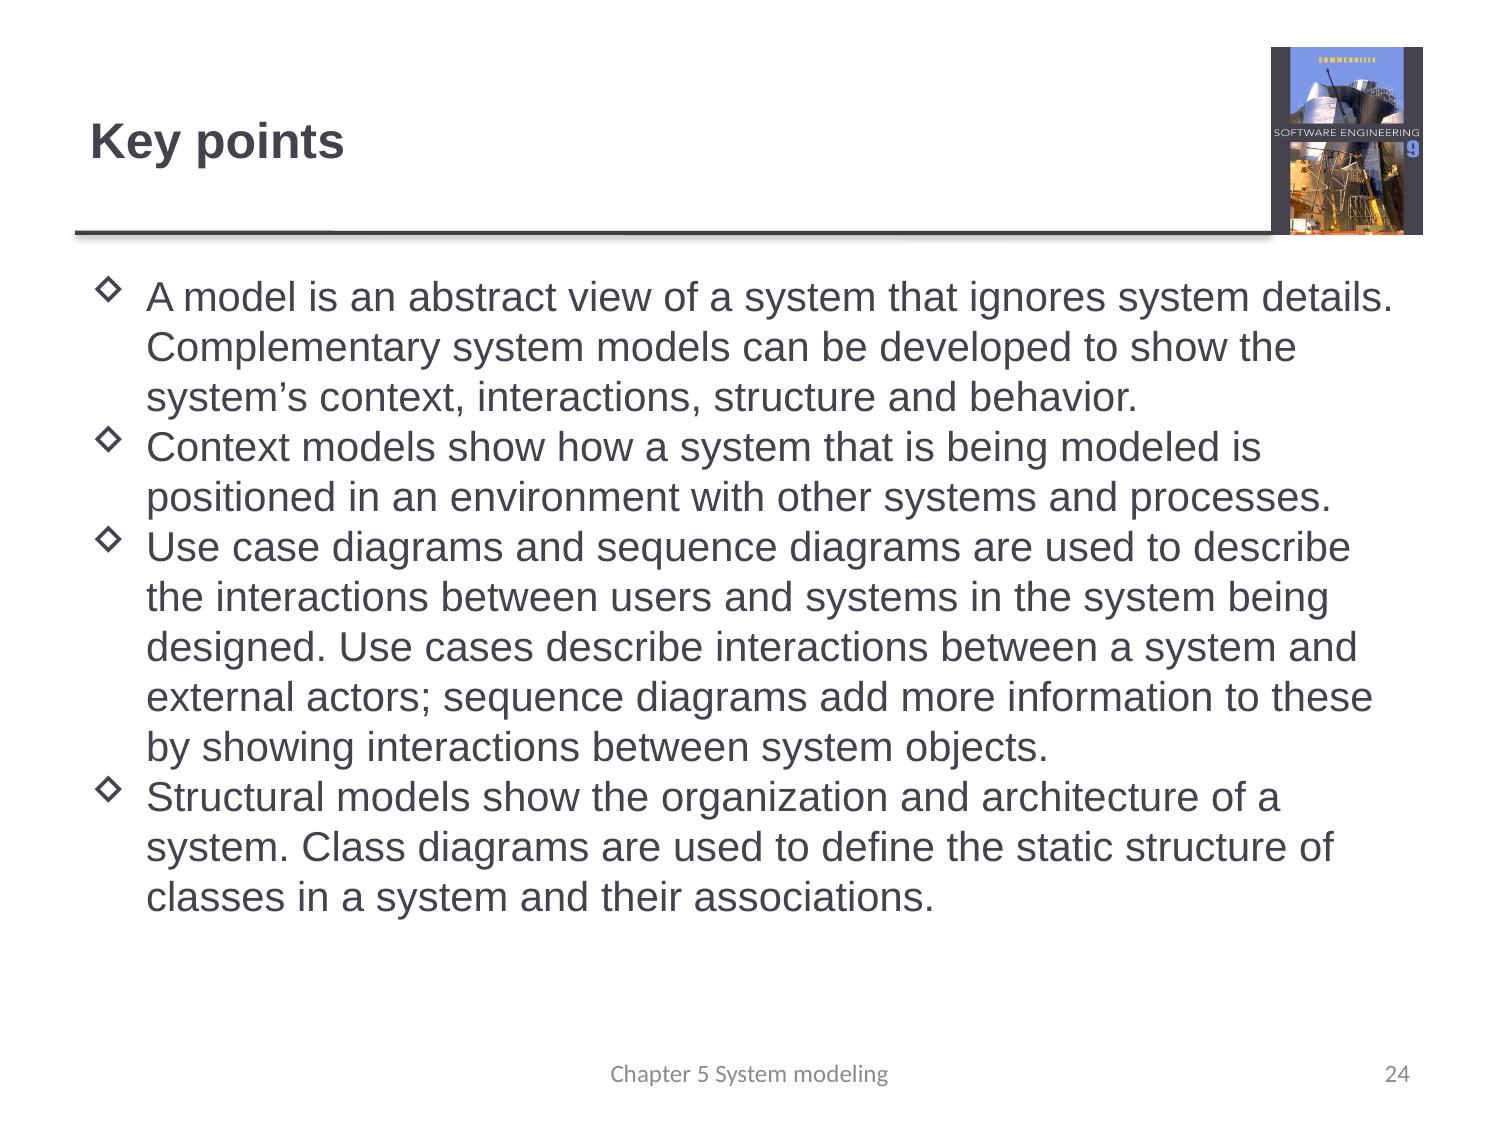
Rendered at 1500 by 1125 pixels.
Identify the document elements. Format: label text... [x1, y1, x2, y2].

text_box <number> [1074, 1042, 1425, 1103]
text_box A model is an abstract view of a system that ignores system details. Complementary system models can be developed to show the system’s context, interactions, structure and behavior. Context models show how a system that is being modeled is positioned in an environment with other systems and processes. Use case diagrams and sequence diagrams are used to describe the interactions between users and systems in the system being designed. Use cases describe interactions between a system and external actors; sequence diagrams add more information to these by showing interactions between system objects. Structural models show the organization and architecture of a system. Class diagrams are used to define the static structure of classes in a system and their associations. [74, 262, 1425, 1005]
text_box Chapter 5 System modeling [512, 1042, 988, 1103]
picture [1272, 47, 1423, 235]
text_box Key points [75, 45, 1272, 233]
